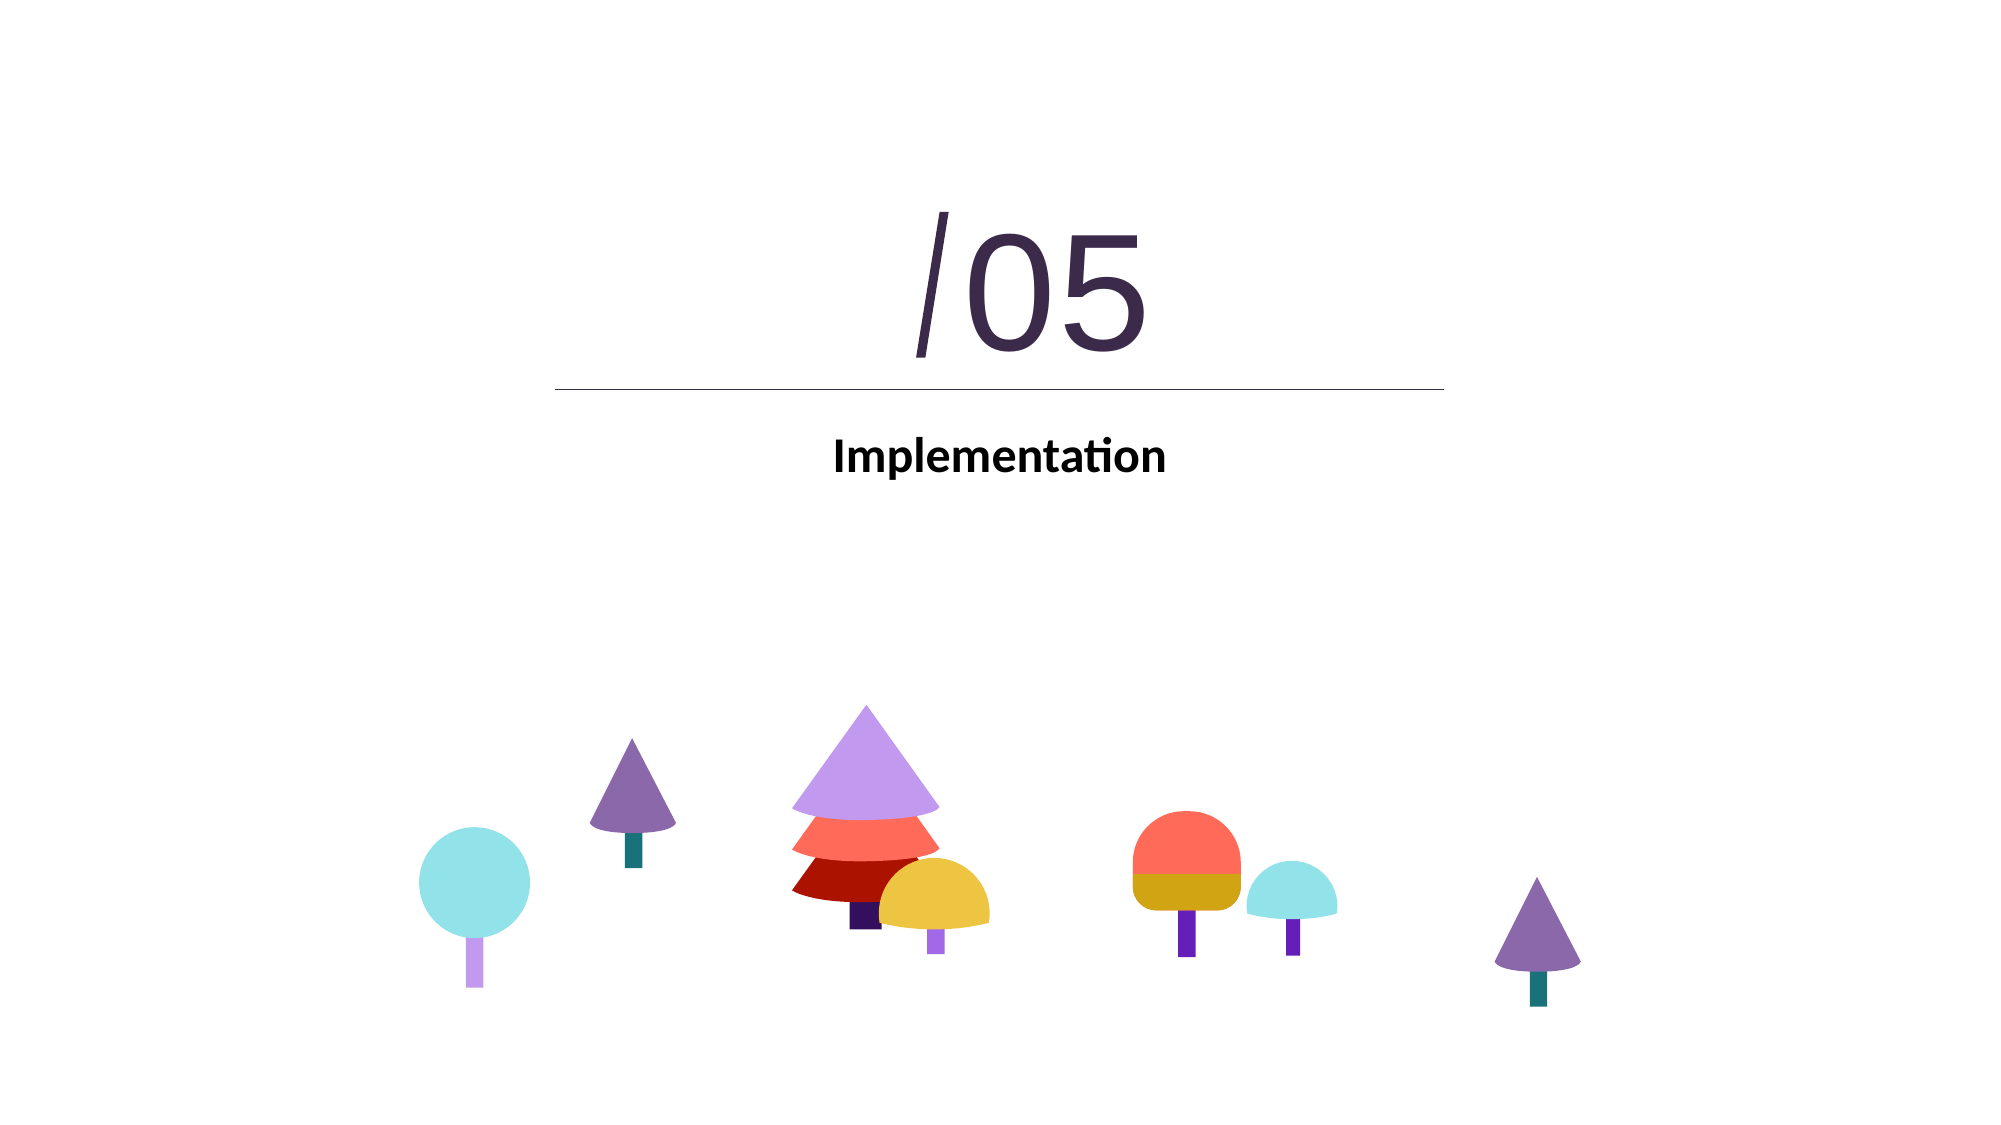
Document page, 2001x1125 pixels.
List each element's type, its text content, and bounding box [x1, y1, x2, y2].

text_box 05 [948, 176, 1211, 388]
title Implementation [555, 421, 1445, 625]
